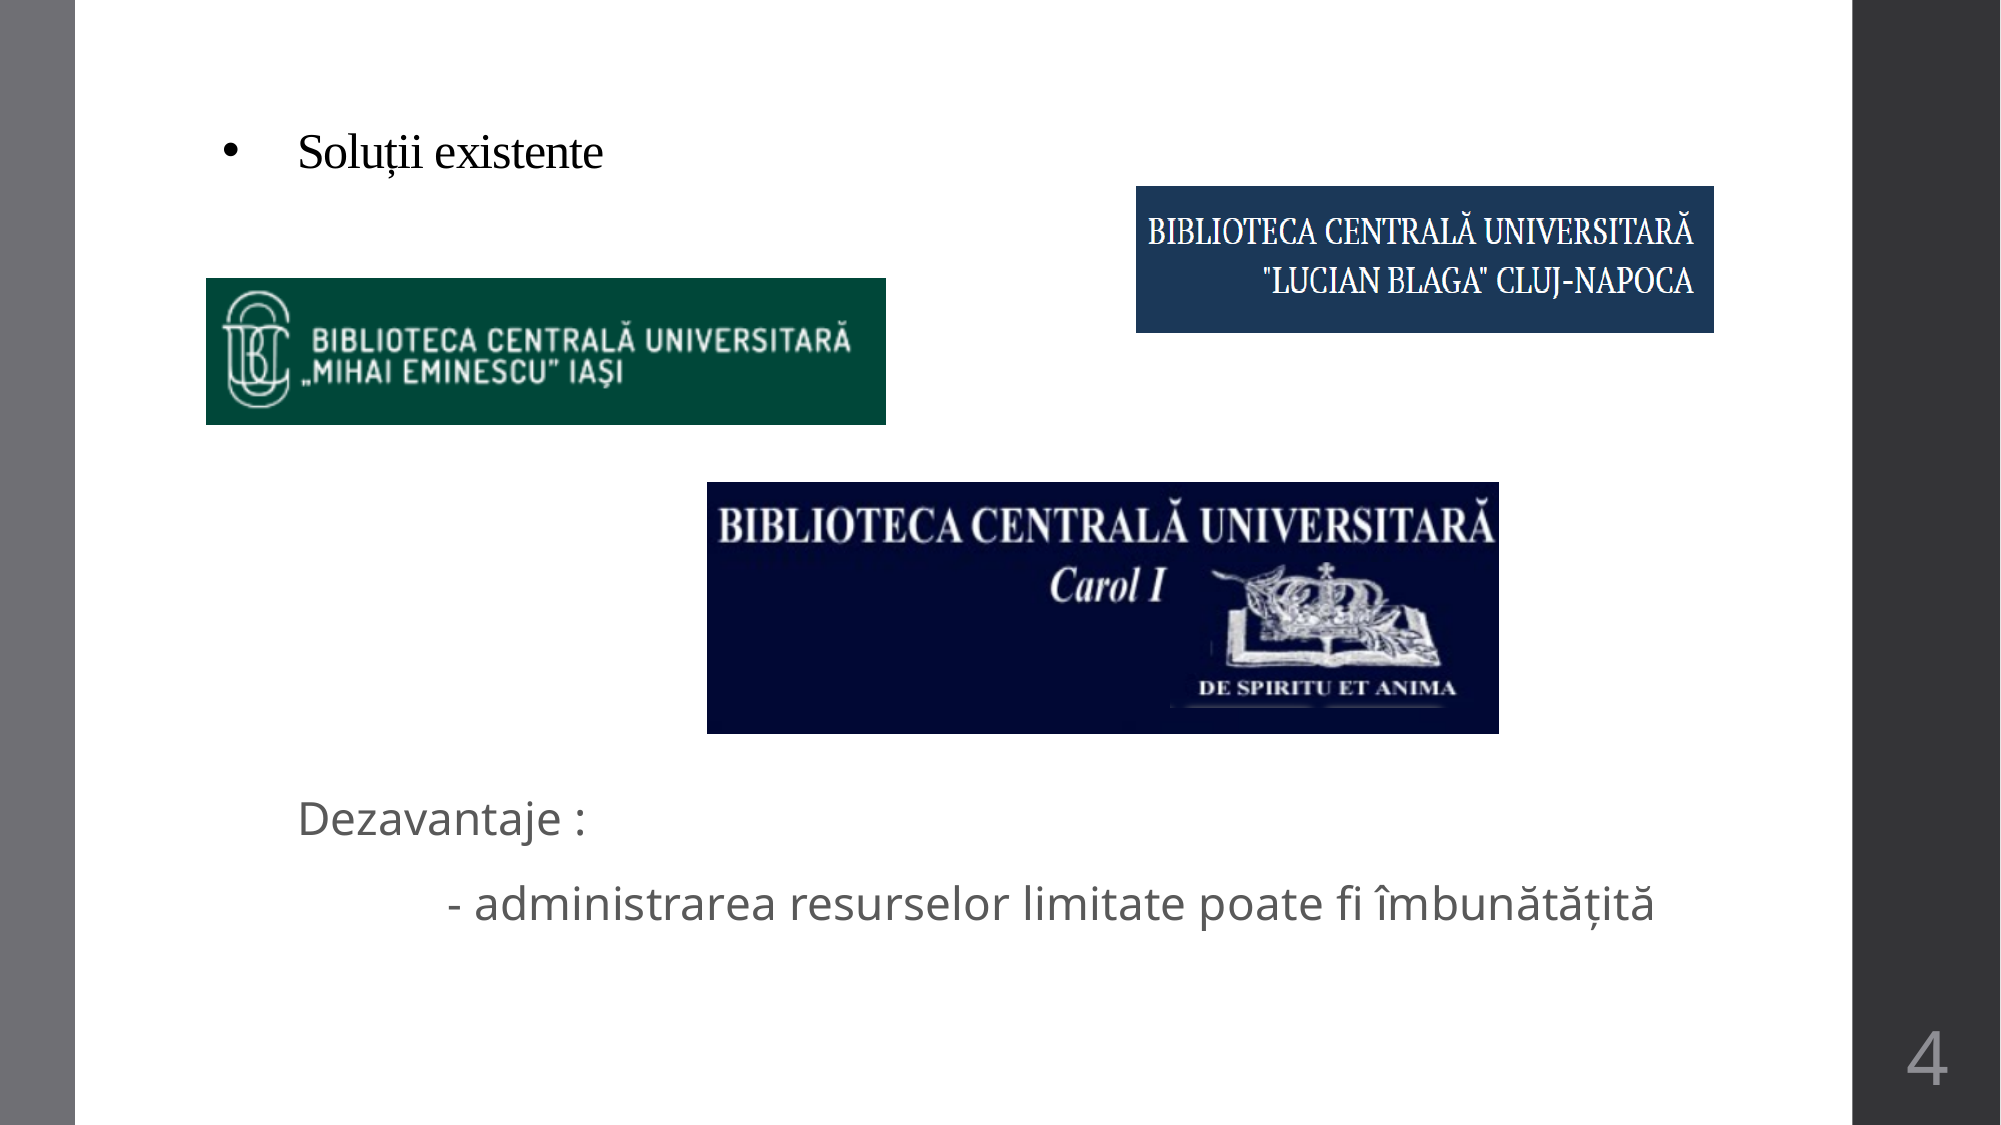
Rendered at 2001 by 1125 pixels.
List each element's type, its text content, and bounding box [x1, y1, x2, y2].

slide_number 4 [1852, 1012, 2000, 1110]
title Soluții existente [206, 83, 1511, 187]
list Dezavantaje : - administrarea resurselor limitate poate fi îmbunătățită [282, 786, 1680, 1038]
picture [1135, 186, 1714, 333]
picture [206, 278, 886, 425]
picture [706, 482, 1499, 735]
